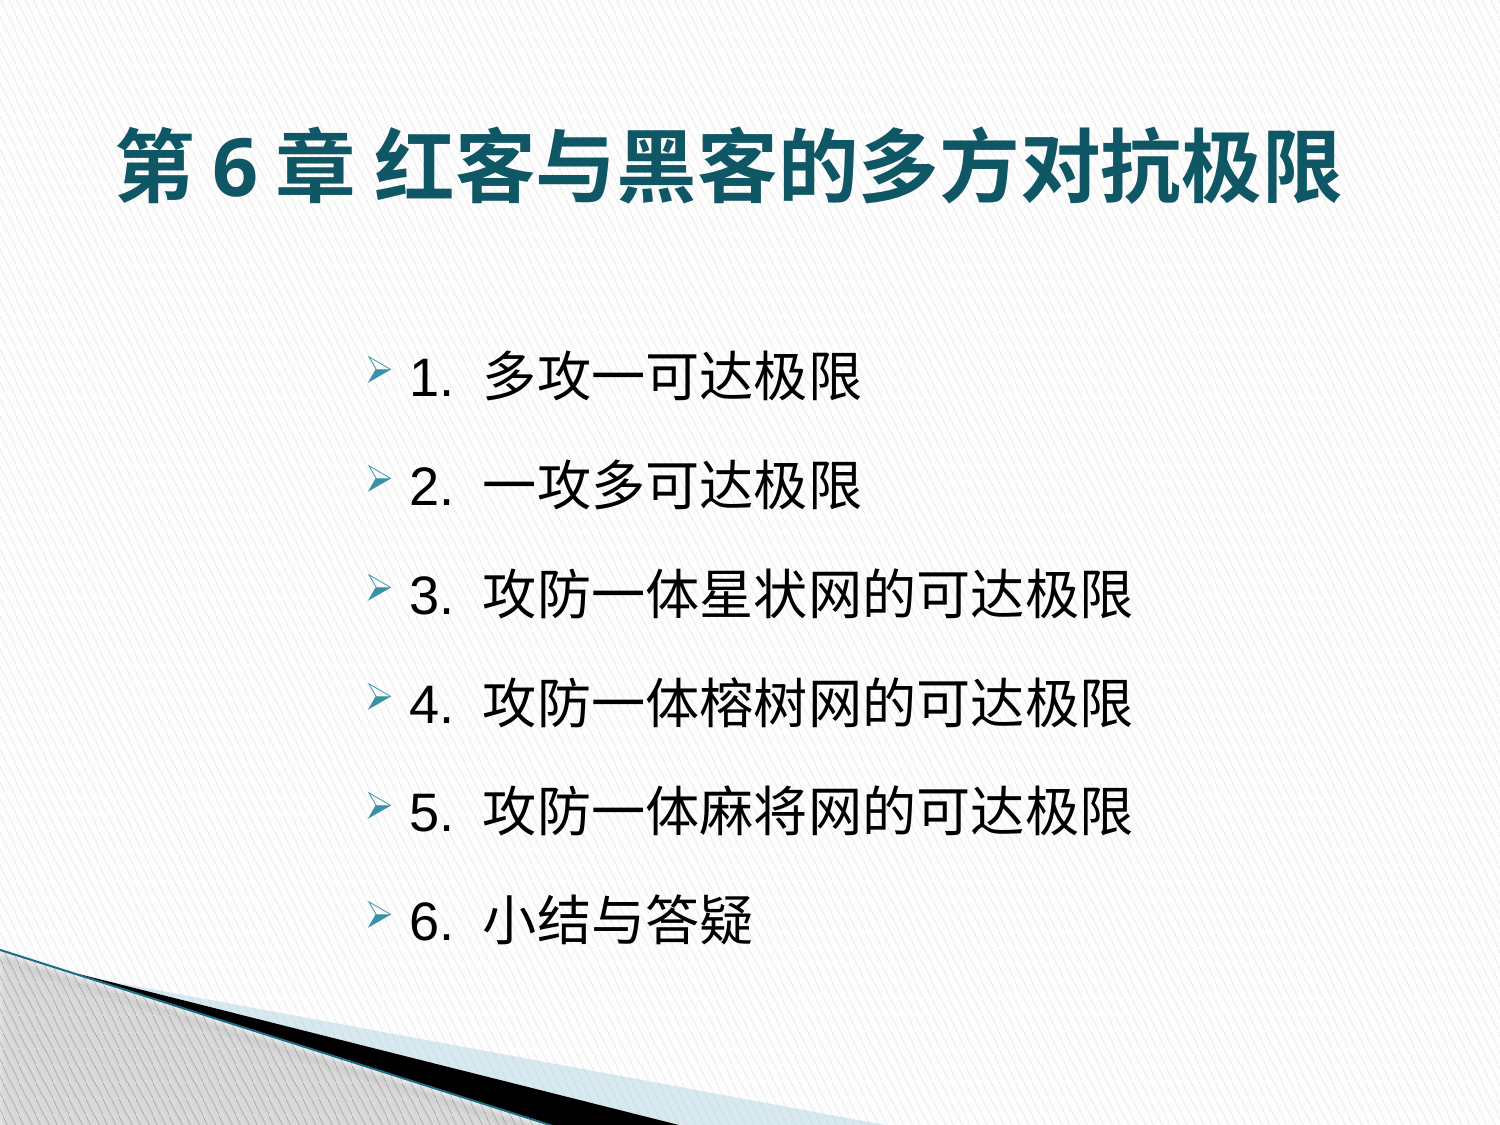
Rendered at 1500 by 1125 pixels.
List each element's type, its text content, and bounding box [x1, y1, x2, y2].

text_box 第6章 红客与黑客的多方对抗极限 [99, 70, 1450, 258]
text_box 1. 多攻一可达极限 2. 一攻多可达极限 3. 攻防一体星状网的可达极限 4. 攻防一体榕树网的可达极限 5. 攻防一体麻将网的可达极限 6. 小结与答疑 [289, 302, 1355, 959]
